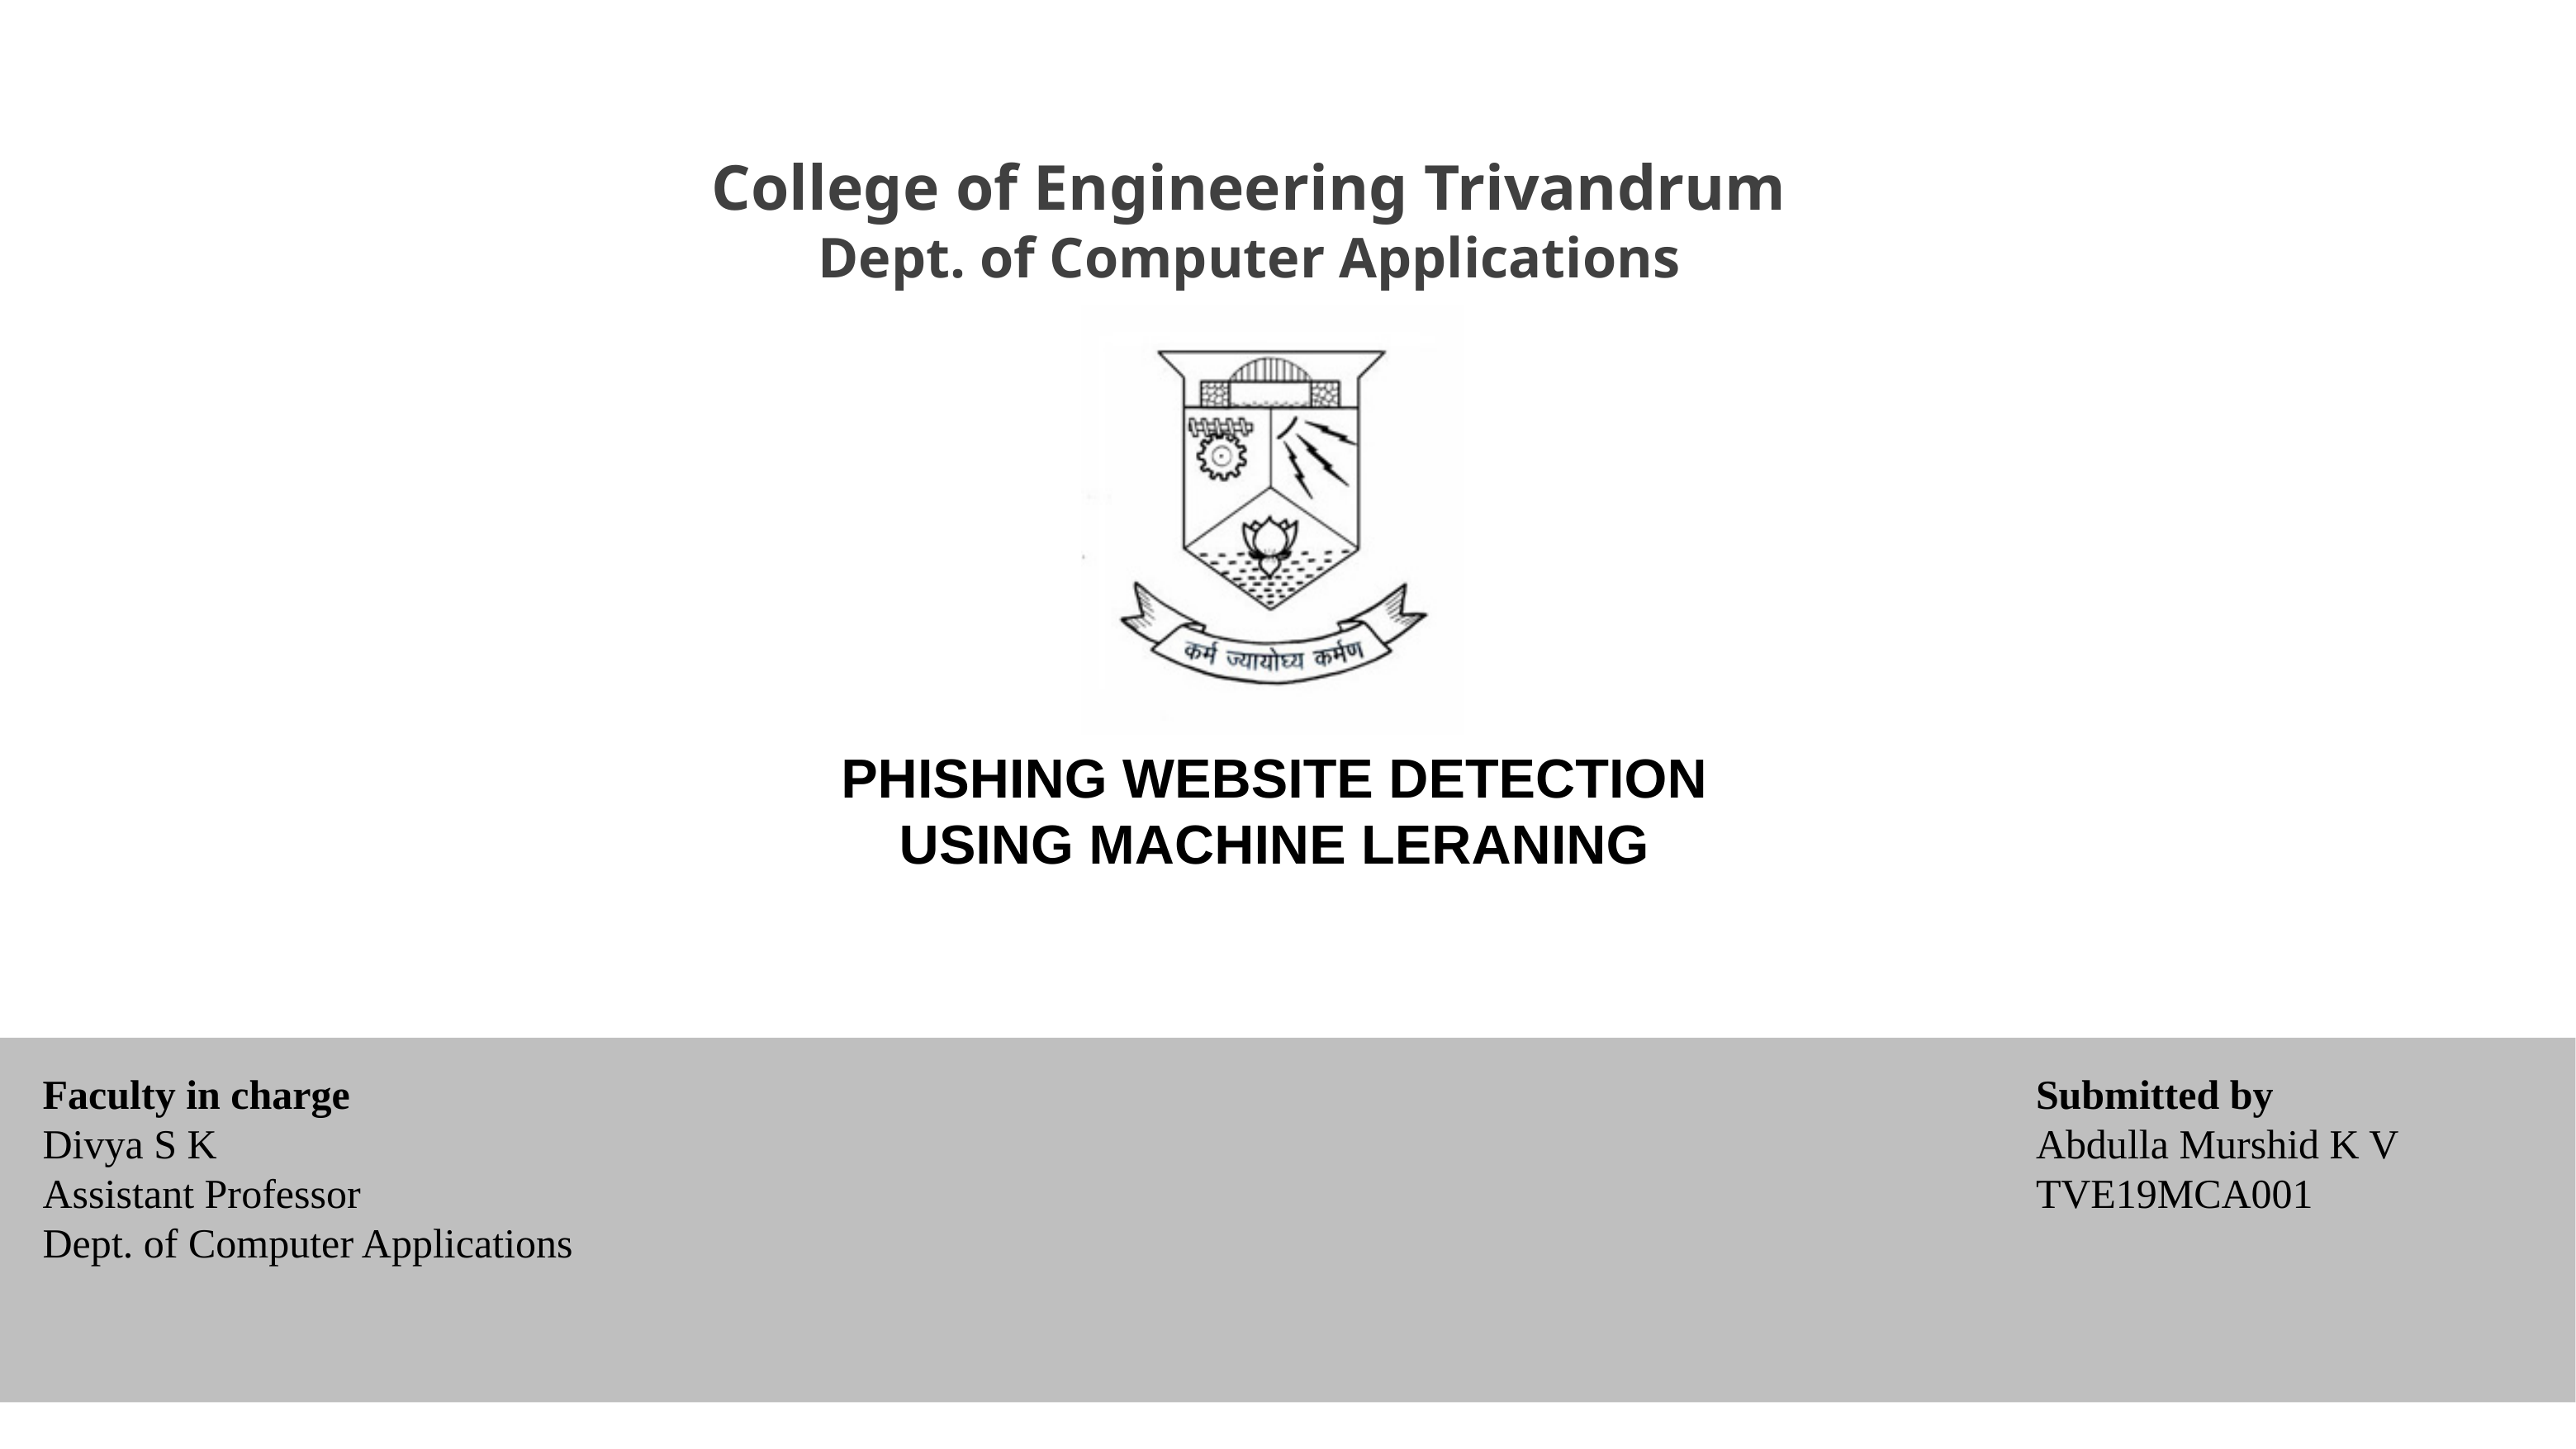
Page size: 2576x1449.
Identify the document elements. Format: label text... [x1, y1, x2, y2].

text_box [665, 567, 1937, 755]
text_box Faculty in charge Divya S K Assistant Professor Dept. of Computer Applications [30, 1062, 710, 1272]
text_box College of Engineering Trivandrum Dept. of Computer Applications [605, 142, 1894, 295]
text_box Submitted by Abdulla Murshid K V TVE19MCA001 [2023, 1062, 2512, 1223]
text_box PHISHING WEBSITE DETECTION USING MACHINE LERANING [807, 755, 1742, 881]
picture [1081, 305, 1468, 567]
text_box [0, 1037, 2576, 1403]
